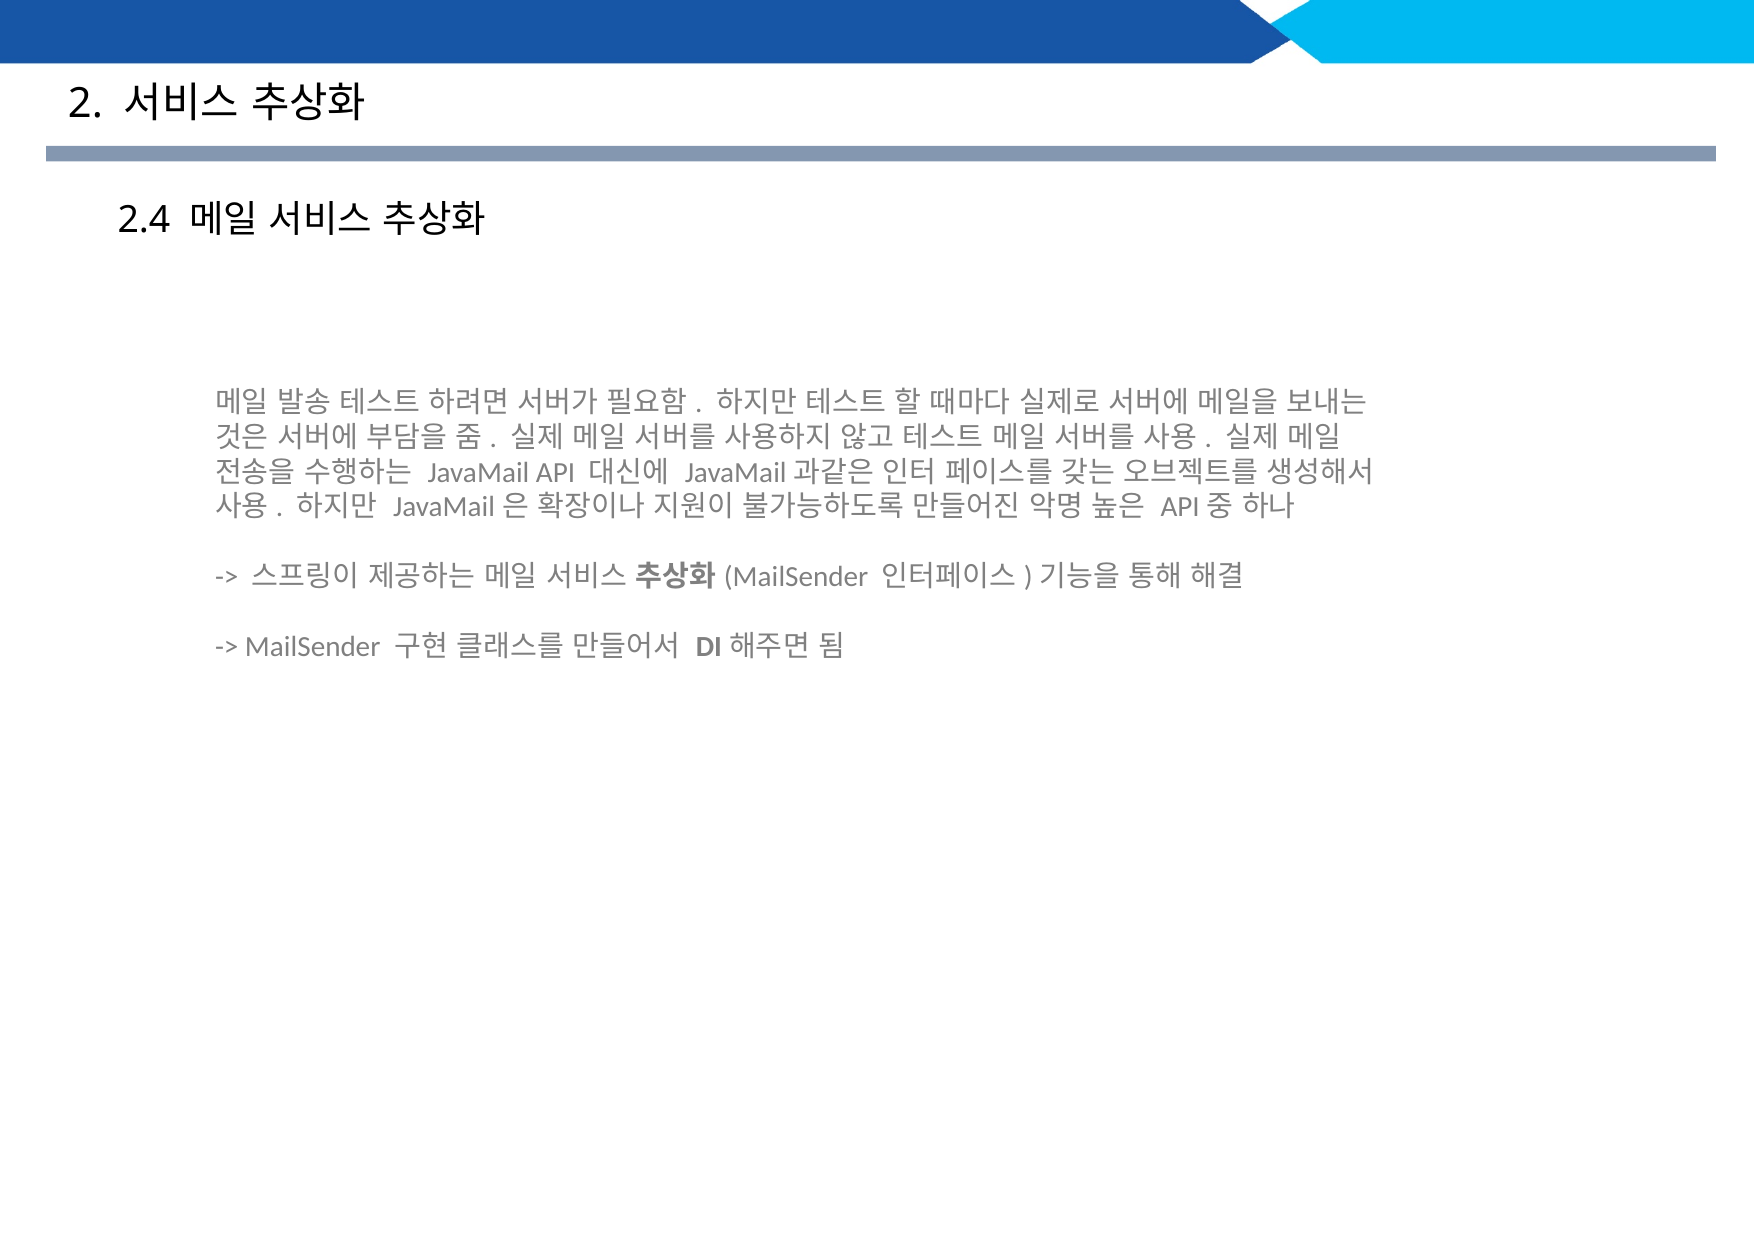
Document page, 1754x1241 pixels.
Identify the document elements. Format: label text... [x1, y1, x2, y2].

picture [0, 0, 1754, 1240]
text_box 2.4 메일 서비스 추상화 [102, 187, 1710, 248]
text_box 메일 발송 테스트 하려면 서버가 필요함. 하지만 테스트 할 때마다 실제로 서버에 메일을 보내는 것은 서버에 부담을 줌. 실제 메일 서버를 사용하지 않고 테스트 메일 서버를 사용. 실제 메일 전송을 수행하는 JavaMail API 대신에 JavaMail과같은 인터 페이스를 갖는 오브젝트를 생성해서 사용. 하지만 JavaMail은 확장이나 지원이 불가능하도록 만들어진 악명 높은 API중 하나 -> 스프링이 제공하는 메일 서비스 추상화(MailSender 인터페이스)기능을 통해 해결 -> MailSender 구현 클래스를 만들어서 DI해주면 됨 [200, 375, 1436, 670]
text_box 2. 서비스 추상화 [53, 68, 1459, 134]
